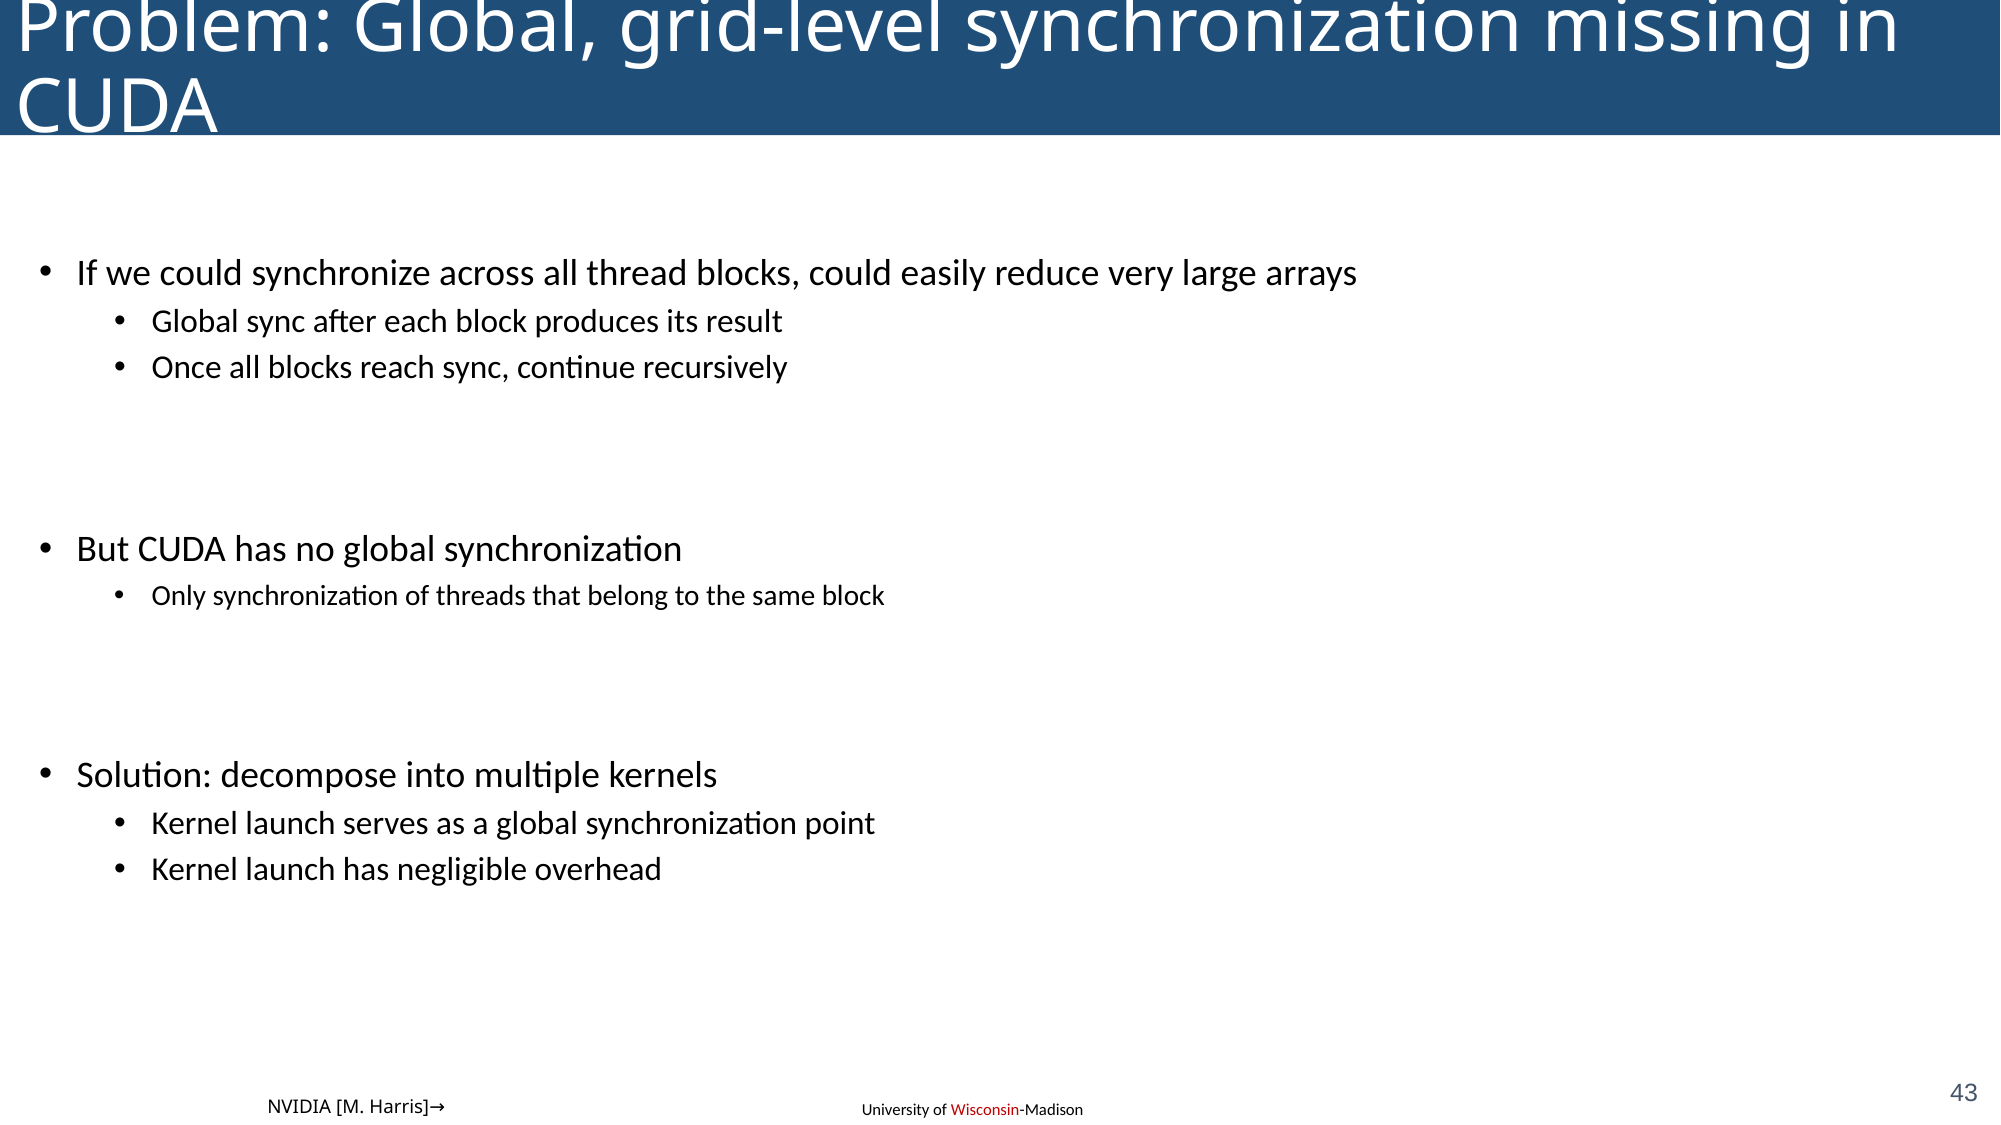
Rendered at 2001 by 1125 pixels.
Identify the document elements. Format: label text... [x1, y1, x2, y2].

title Problem: Global, grid-level synchronization missing in CUDA [0, 0, 2000, 136]
slide_number 43 [1879, 1069, 1994, 1114]
list If we could synchronize across all thread blocks, could easily reduce very large arrays Global sync after each block produces its result Once all blocks reach sync, continue recursively But CUDA has no global synchronization Only synchronization of threads that belong to the same block Solution: decompose into multiple kernels Kernel launch serves as a global synchronization point Kernel launch has negligible overhead [24, 245, 1987, 1055]
text_box NVIDIA [M. Harris]→ [252, 1087, 460, 1125]
